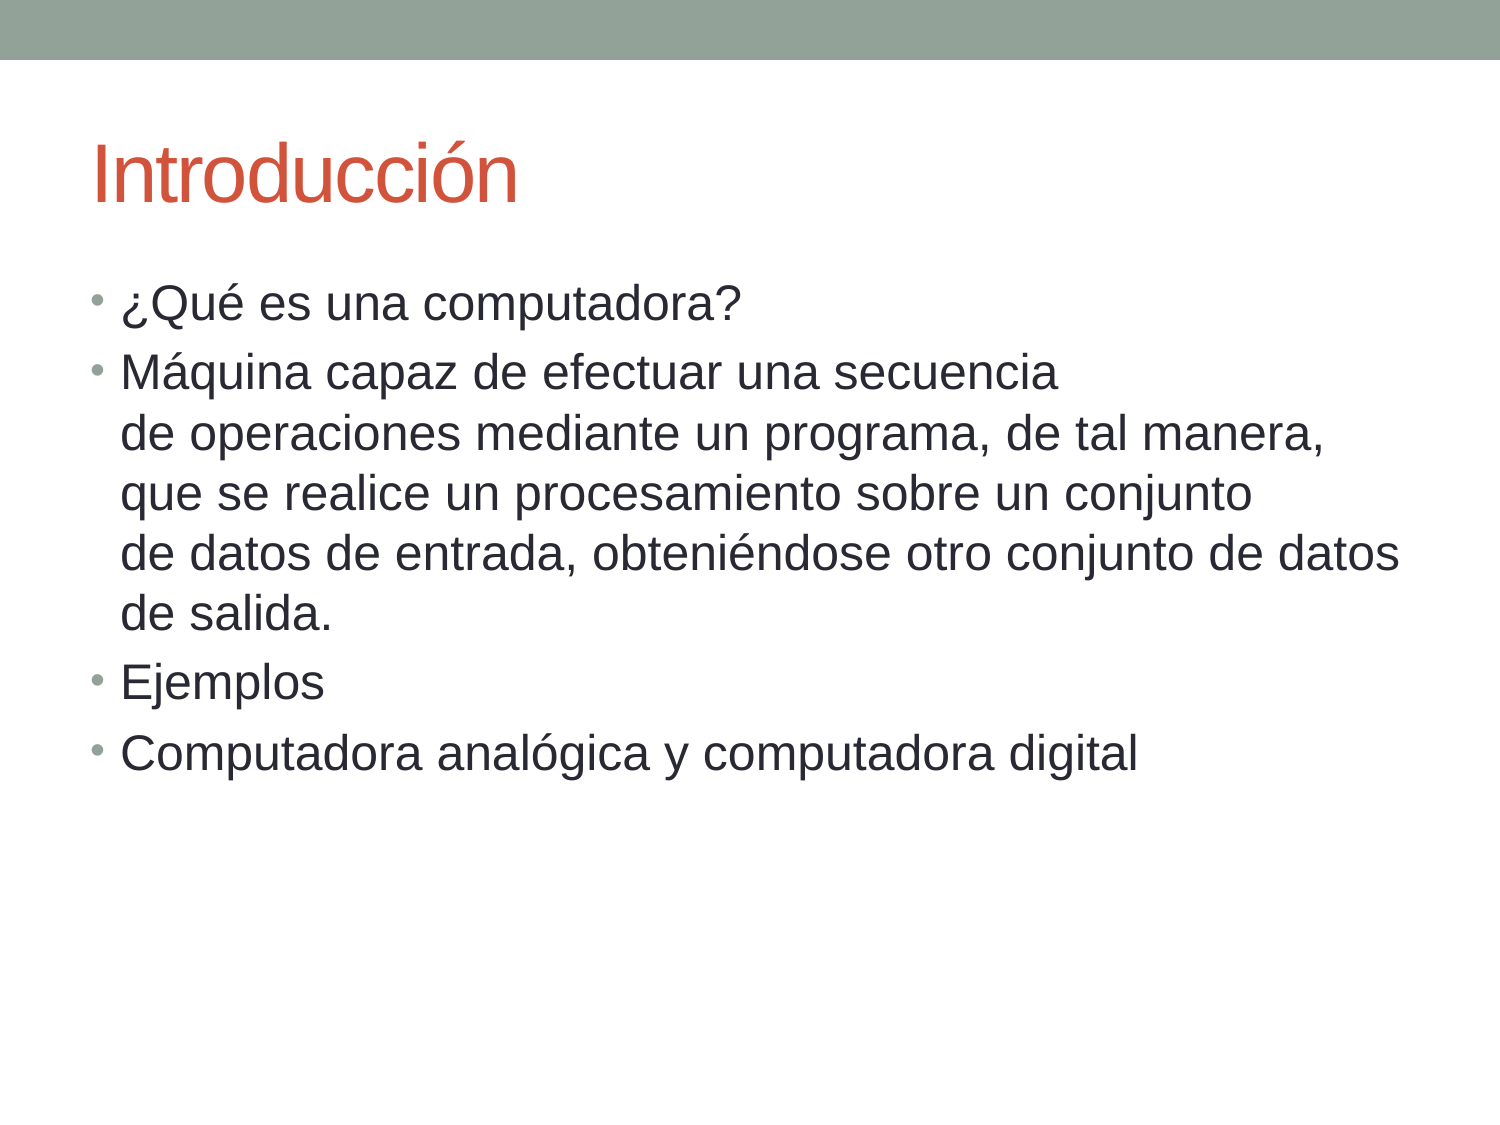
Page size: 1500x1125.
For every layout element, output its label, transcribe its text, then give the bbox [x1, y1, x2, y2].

title Introducción [75, 87, 1425, 250]
list ¿Qué es una computadora? Máquina capaz de efectuar una secuencia de operaciones mediante un programa, de tal manera, que se realice un procesamiento sobre un conjunto de datos de entrada, obteniéndose otro conjunto de datos de salida. Ejemplos Computadora analógica y computadora digital [75, 262, 1425, 1063]
